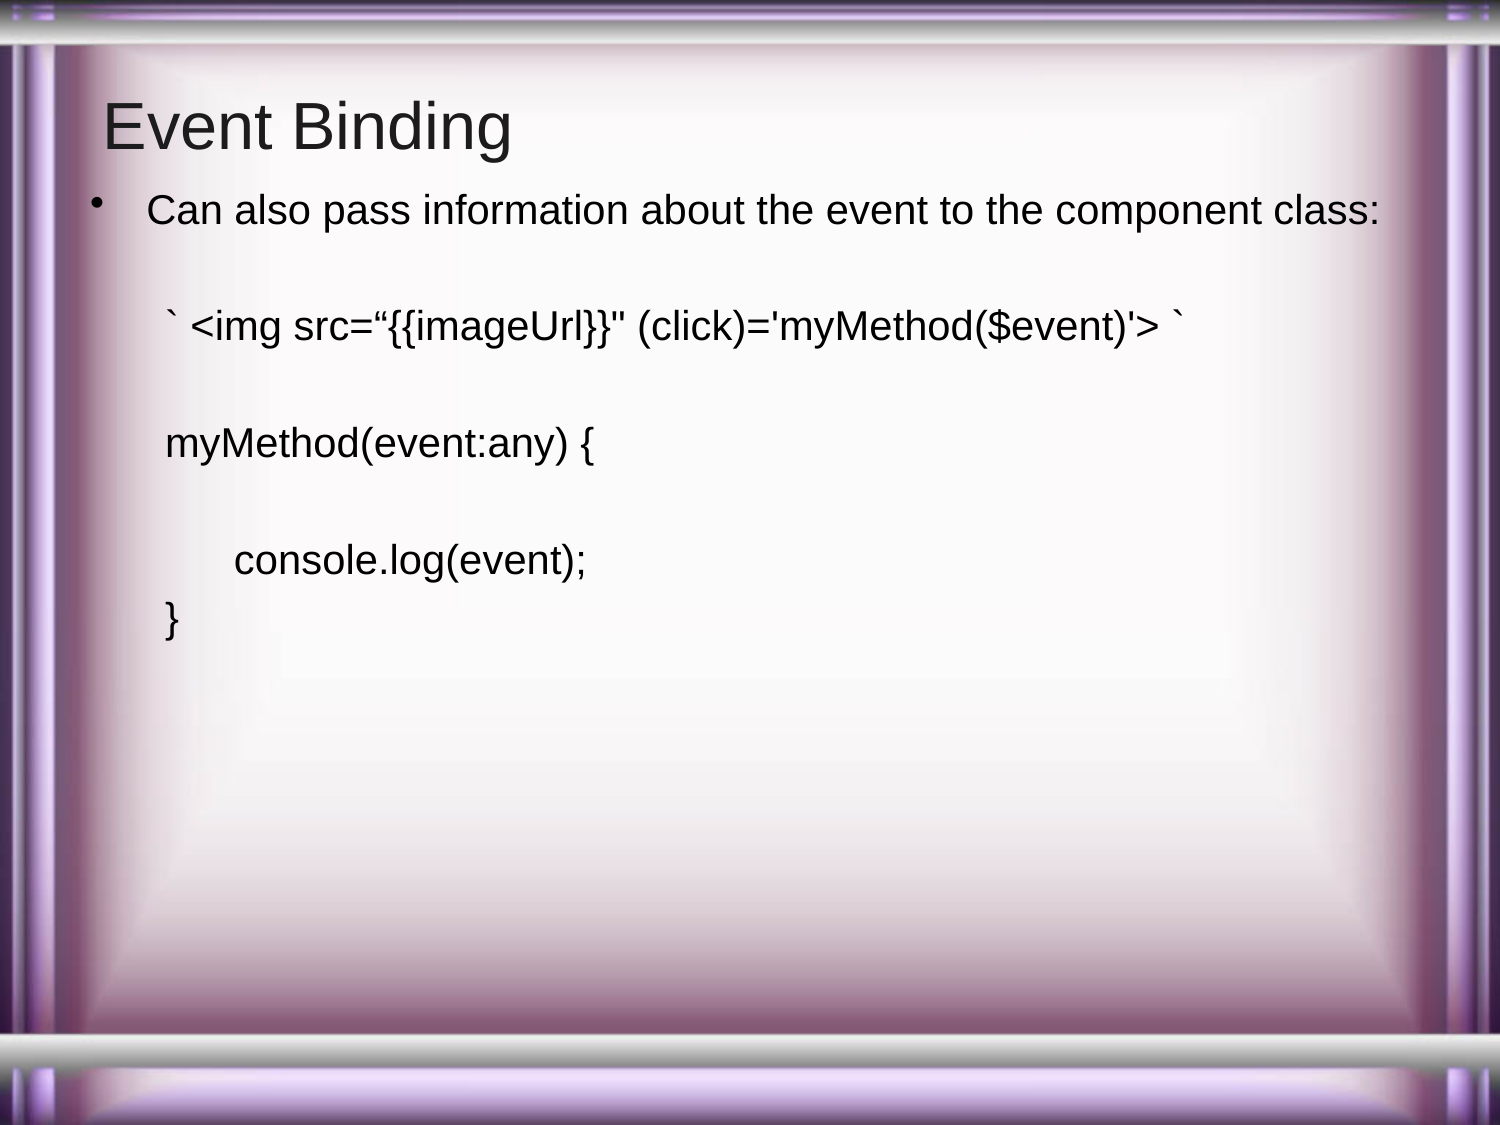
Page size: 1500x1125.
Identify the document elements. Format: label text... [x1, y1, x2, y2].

list Can also pass information about the event to the component class: ` <img src=“{{imageUrl}}" (click)='myMethod($event)'> ` myMethod(event:any) { console.log(event); } [75, 174, 1425, 1005]
title Event Binding [87, 62, 1438, 183]
picture [0, 0, 1500, 1125]
